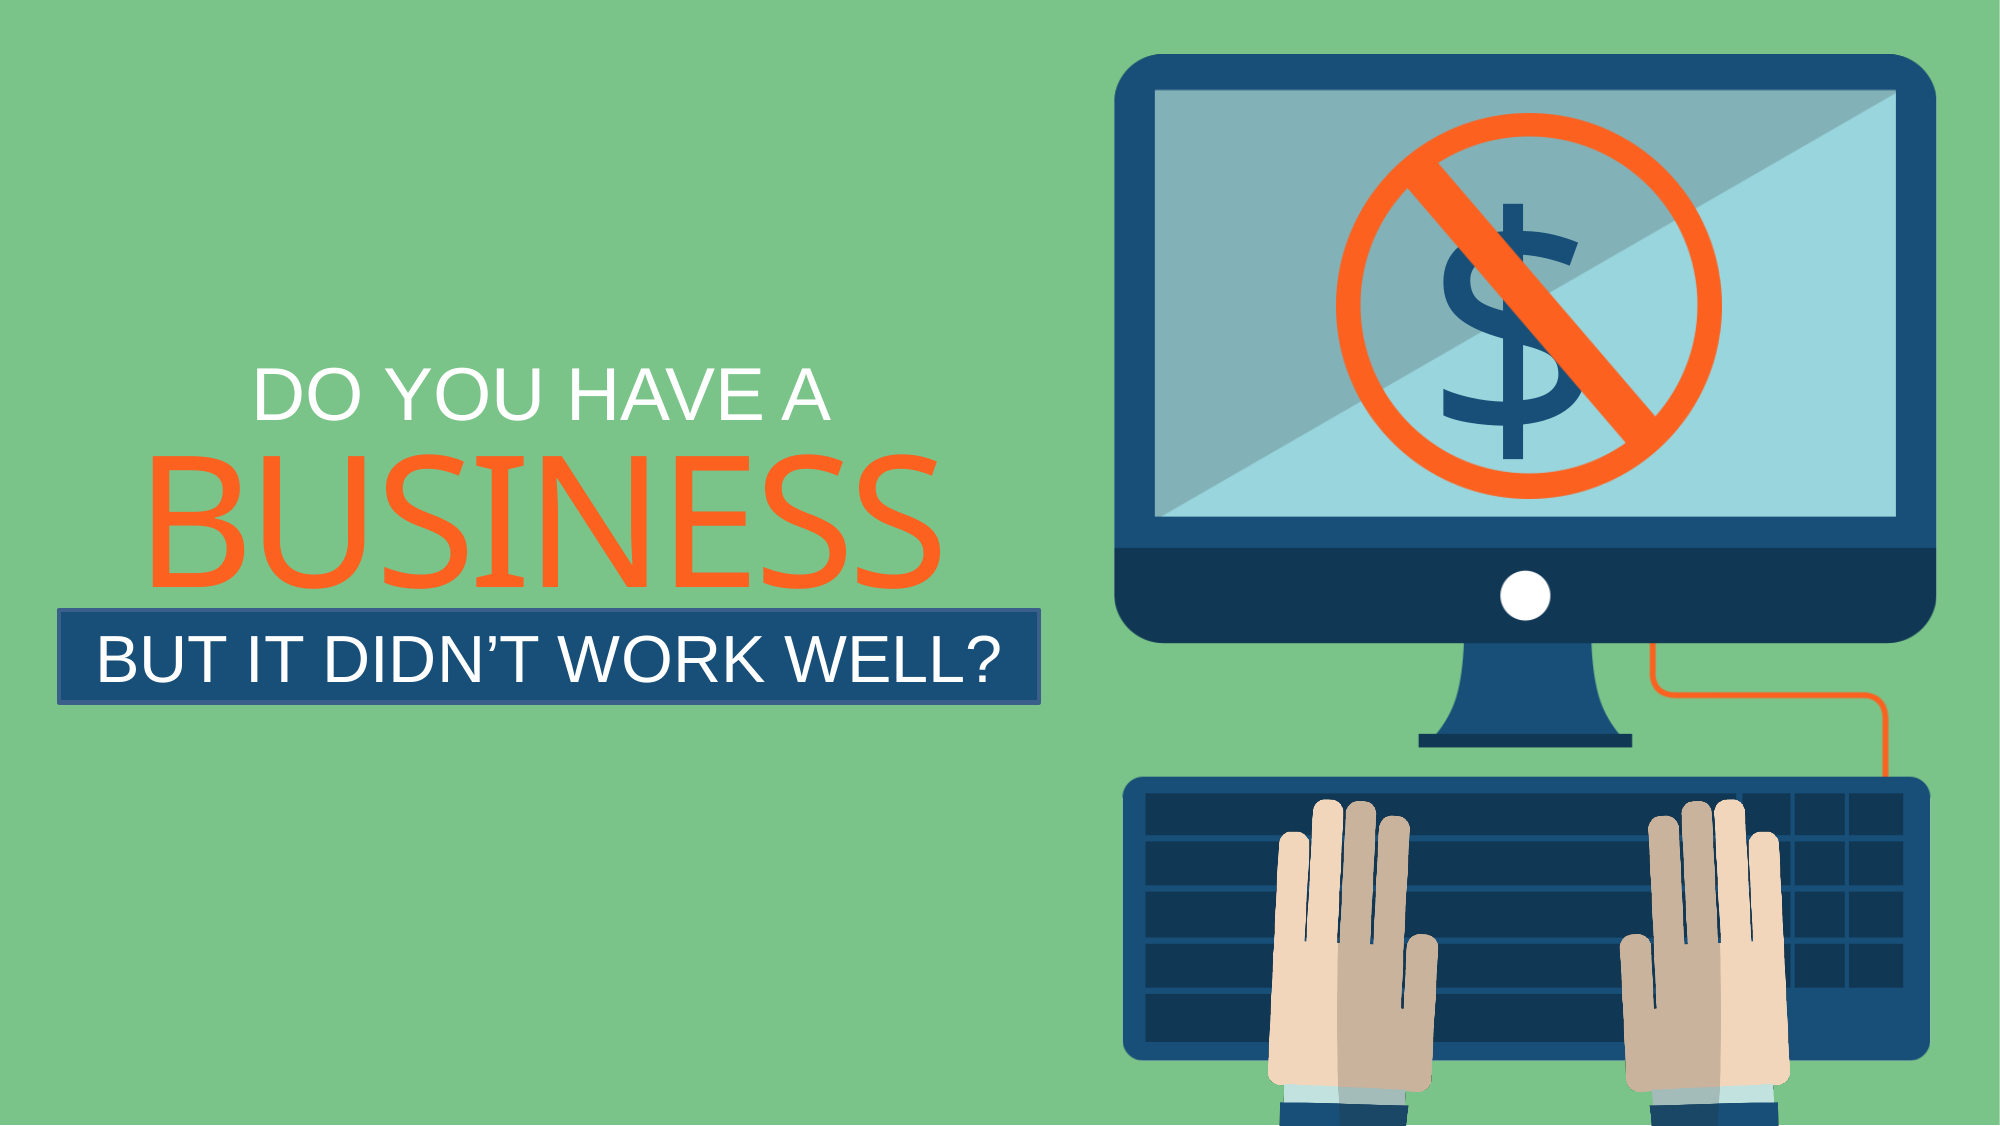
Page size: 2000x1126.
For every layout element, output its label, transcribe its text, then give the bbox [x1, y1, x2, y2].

text_box DO YOU HAVE A [236, 338, 848, 443]
text_box BUSINESS [120, 397, 964, 608]
text_box BUT IT DIDN’T WORK WELL? [57, 608, 1041, 705]
picture [1109, 54, 1946, 1126]
